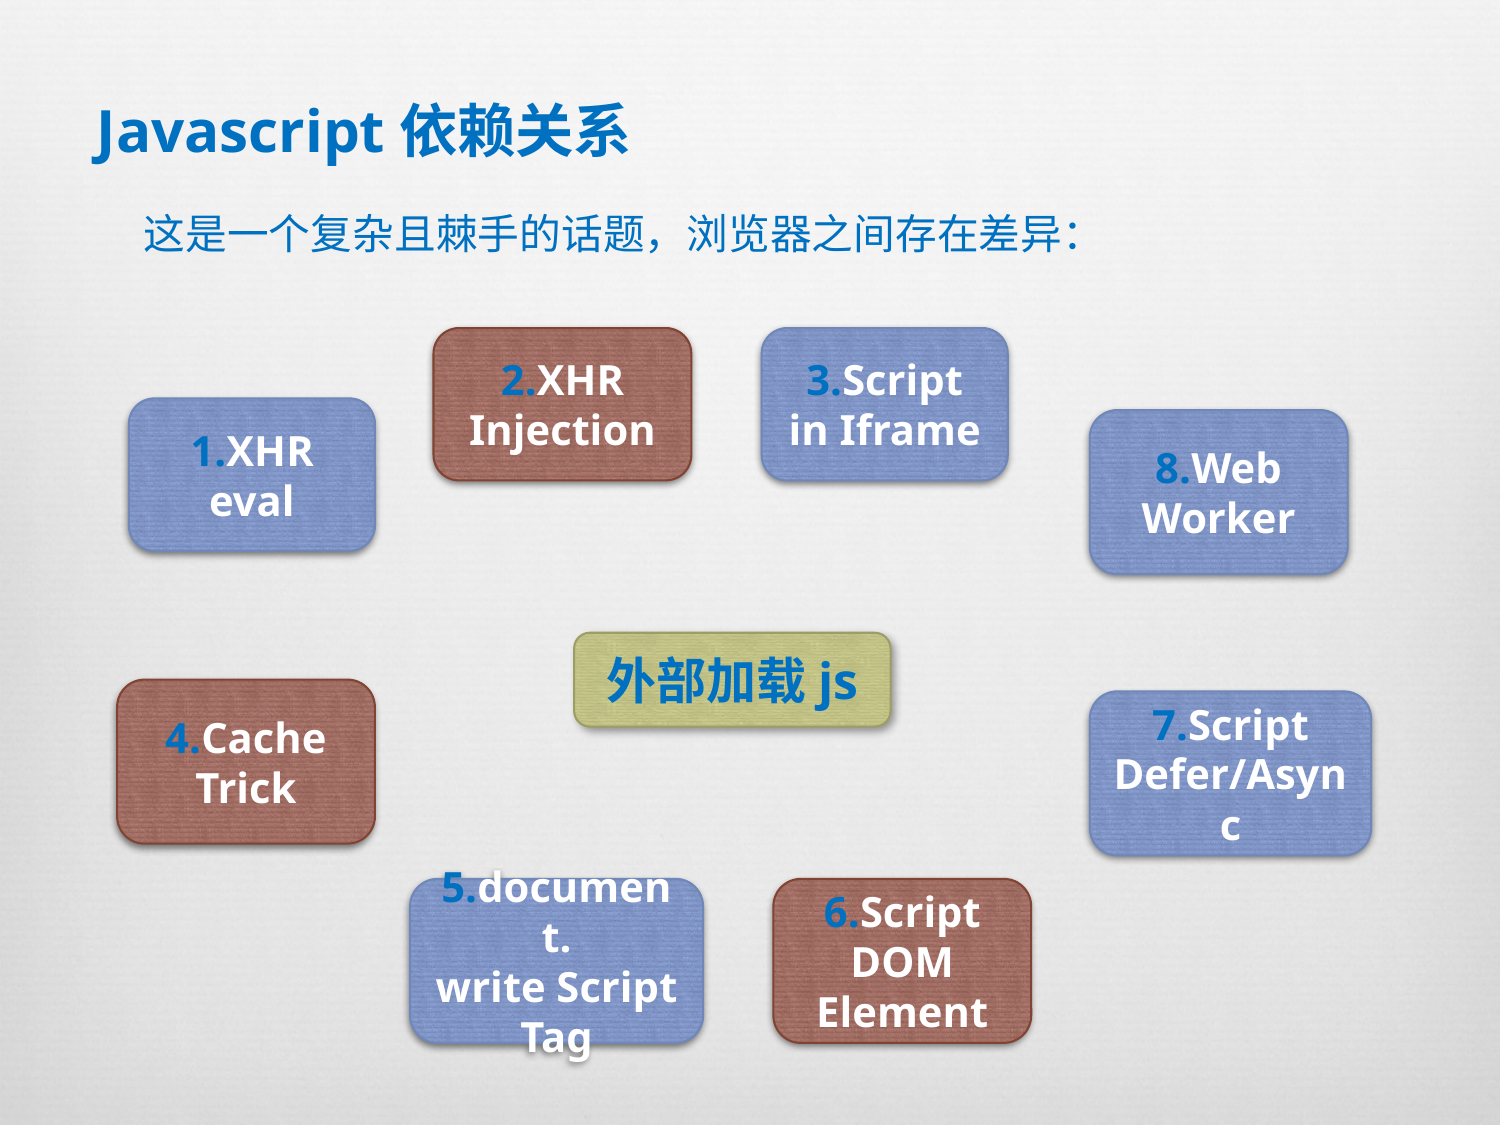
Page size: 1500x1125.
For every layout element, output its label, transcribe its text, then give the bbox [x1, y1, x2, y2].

text_box 外部加载js [573, 631, 892, 728]
text_box 4.Cache Trick [116, 678, 376, 845]
text_box 7.Script Defer/Async [1088, 690, 1373, 857]
text_box 8.Web Worker [1088, 409, 1349, 576]
text_box 1.XHR eval [127, 397, 377, 552]
text_box 6.Script DOM Element [772, 877, 1033, 1044]
text_box 3.Script in Iframe [760, 327, 1009, 482]
text_box 这是一个复杂且棘手的话题，浏览器之间存在差异： [128, 175, 1125, 266]
text_box Javascript依赖关系 [81, 81, 926, 176]
text_box 5.document. write Script Tag [409, 877, 705, 1044]
text_box 2.XHR Injection [432, 327, 693, 482]
